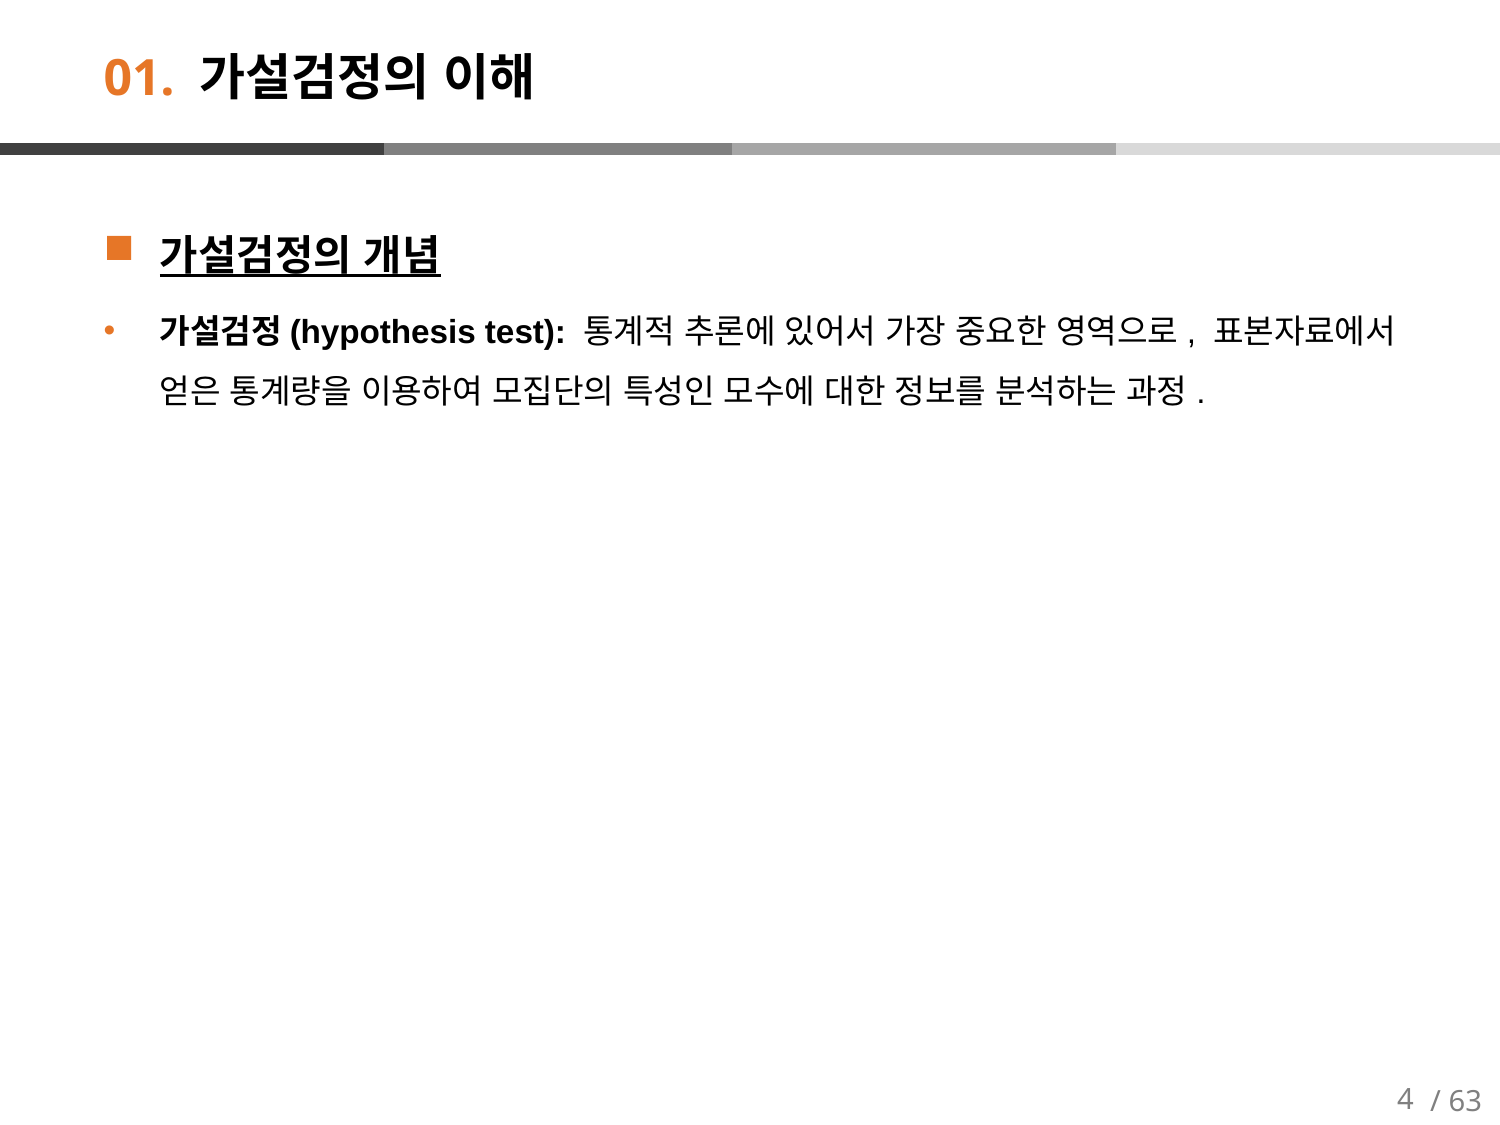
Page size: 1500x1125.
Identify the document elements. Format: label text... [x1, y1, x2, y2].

list 가설검정의 개념 [88, 196, 1436, 282]
title 01. 가설검정의 이해 [88, 30, 1211, 121]
text_box 가설검정(hypothesis test): 통계적 추론에 있어서 가장 중요한 영역으로, 표본자료에서 얻은 통계량을 이용하여 모집단의 특성인 모수에 대한 정보를 분석하는 과정. [88, 282, 1436, 472]
